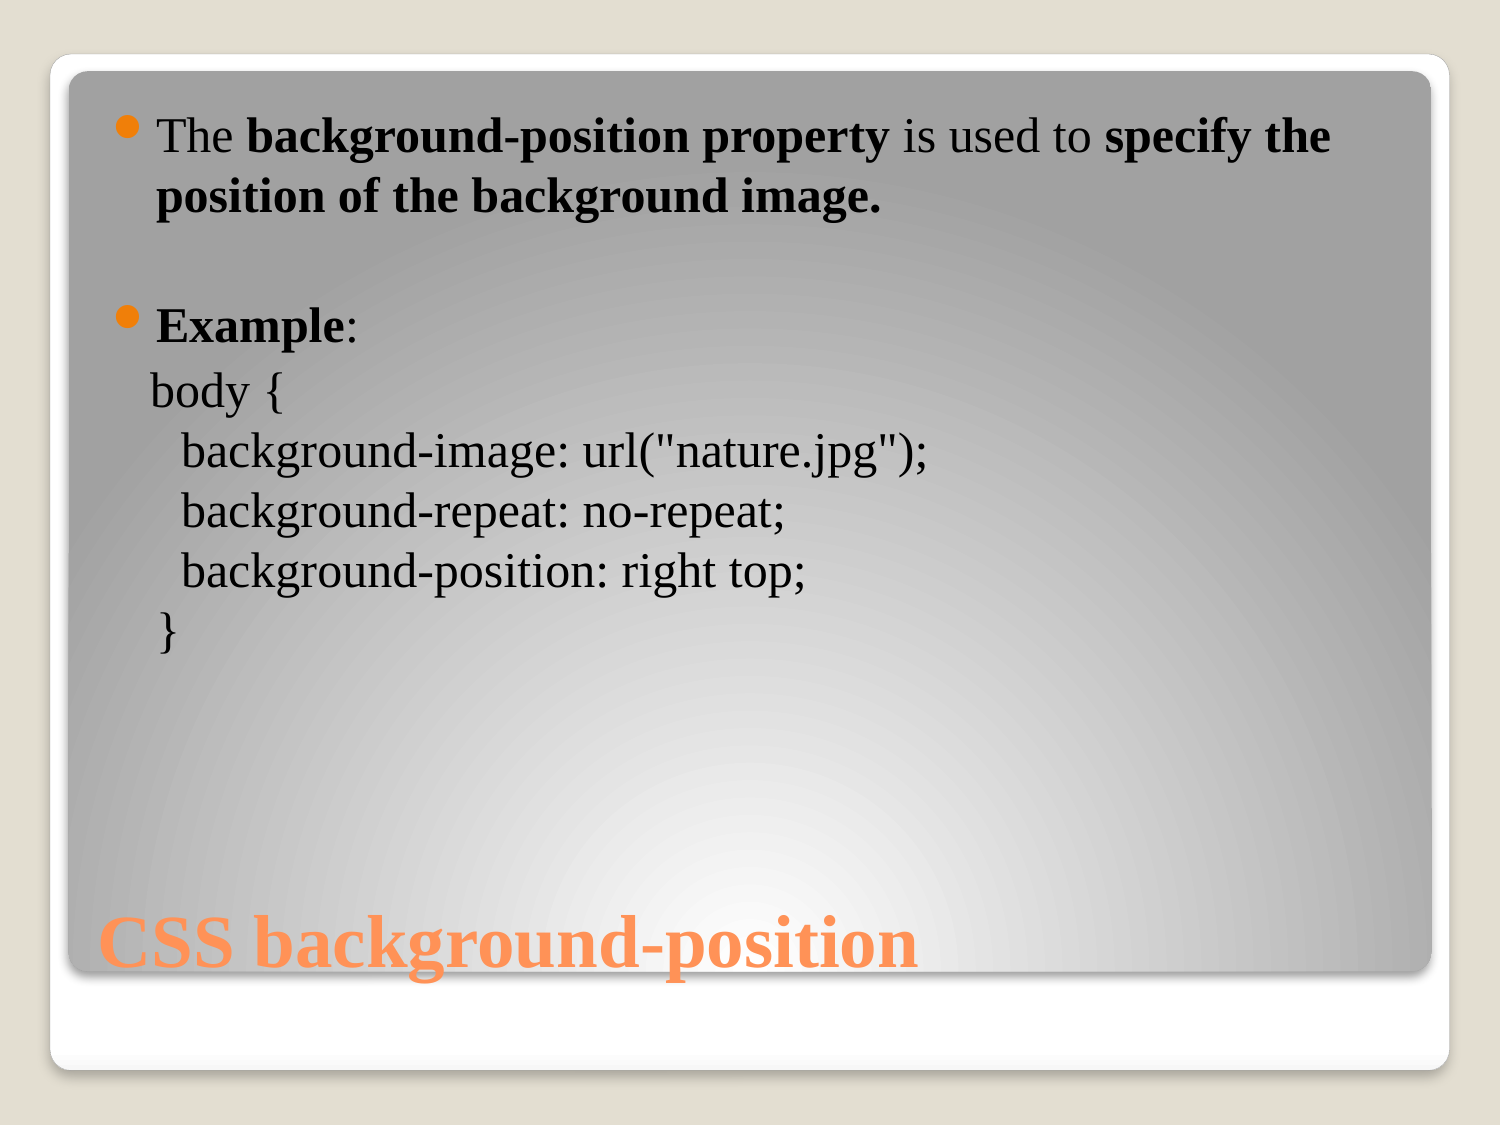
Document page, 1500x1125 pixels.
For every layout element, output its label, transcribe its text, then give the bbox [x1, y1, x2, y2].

title CSS background-position [82, 817, 1425, 990]
list The background-position property is used to specify the position of the background image. Example: body { background-image: url("nature.jpg"); background-repeat: no-repeat; background-position: right top; } [82, 86, 1425, 774]
